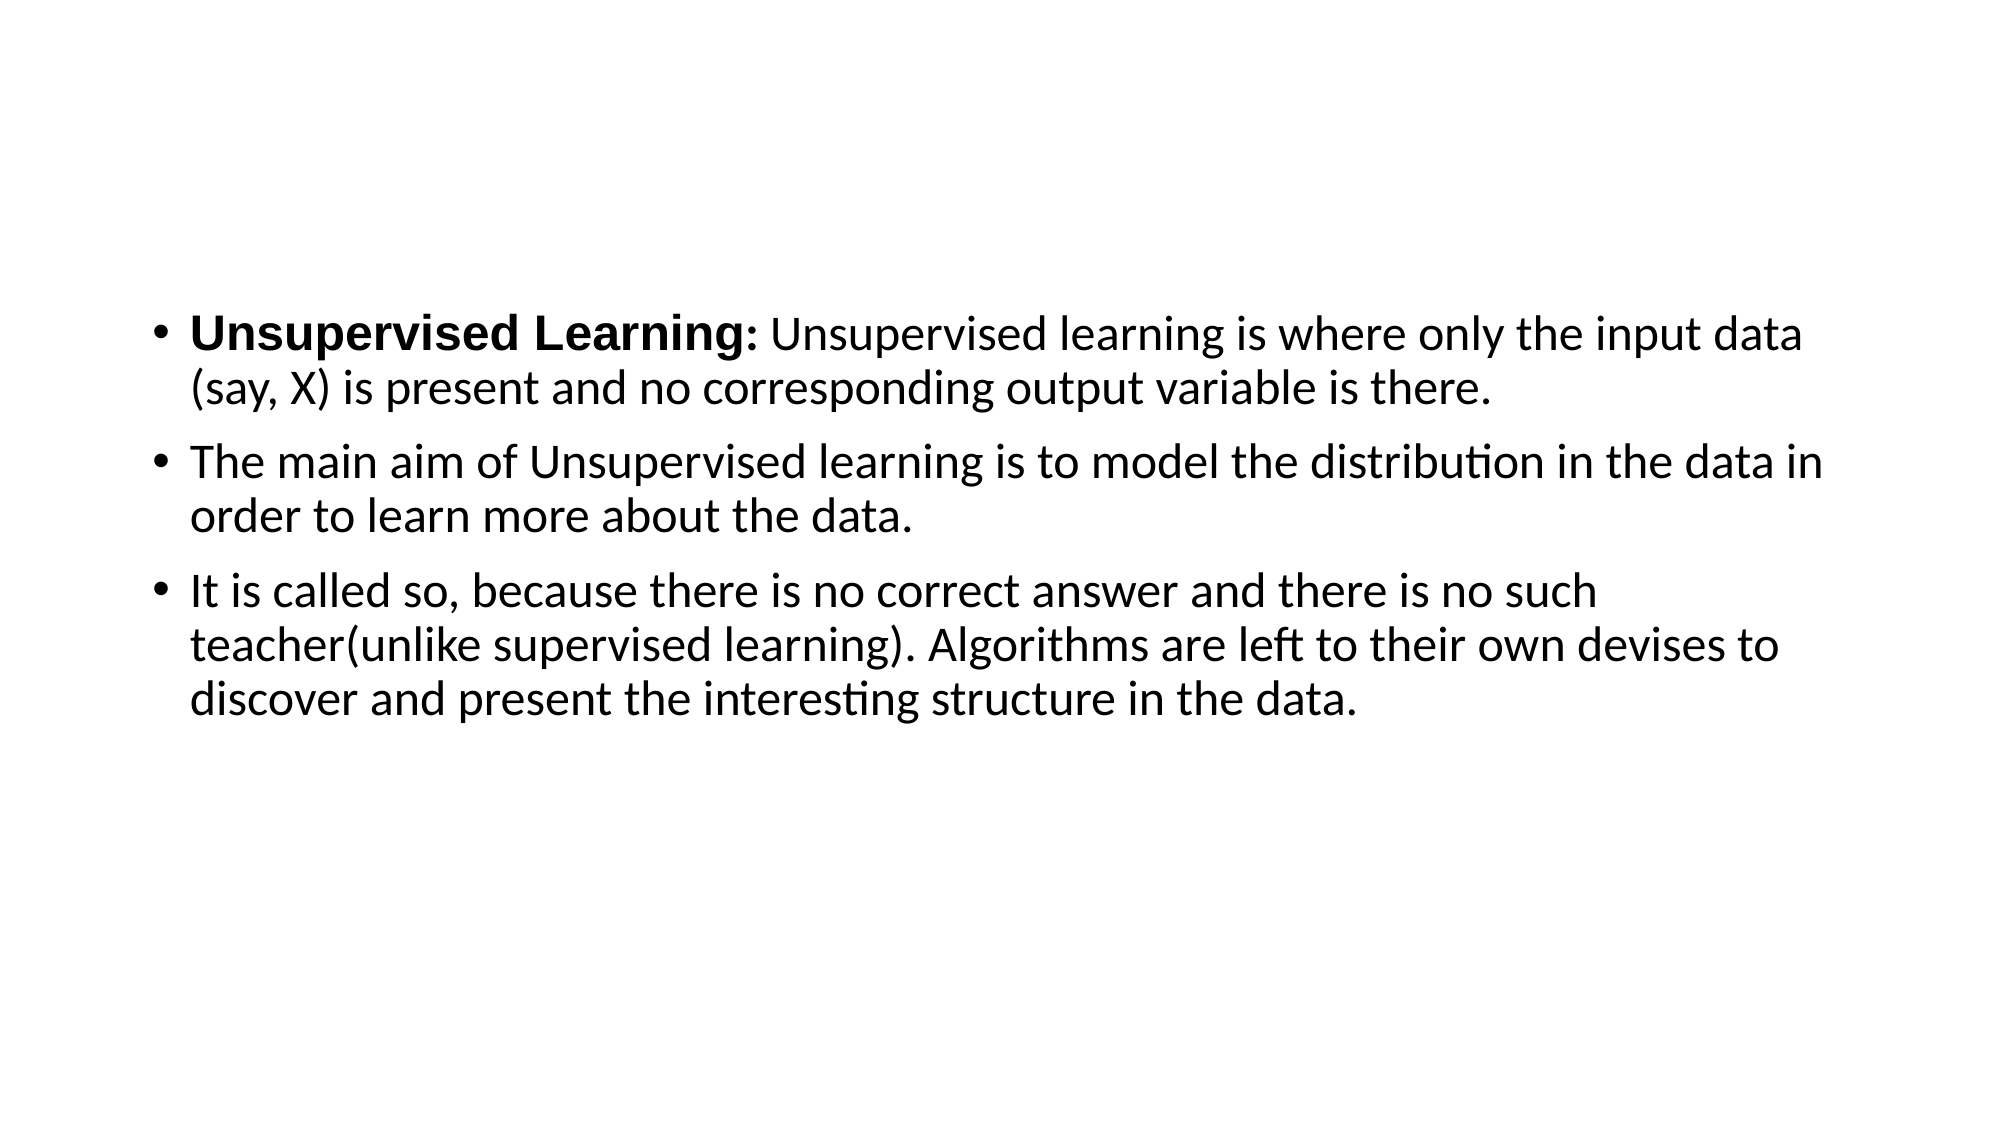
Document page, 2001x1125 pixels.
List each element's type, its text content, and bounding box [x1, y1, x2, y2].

list Unsupervised Learning: Unsupervised learning is where only the input data (say, X) is present and no corresponding output variable is there. The main aim of Unsupervised learning is to model the distribution in the data in order to learn more about the data. It is called so, because there is no correct answer and there is no such teacher(unlike supervised learning). Algorithms are left to their own devises to discover and present the interesting structure in the data. [137, 299, 1863, 1014]
